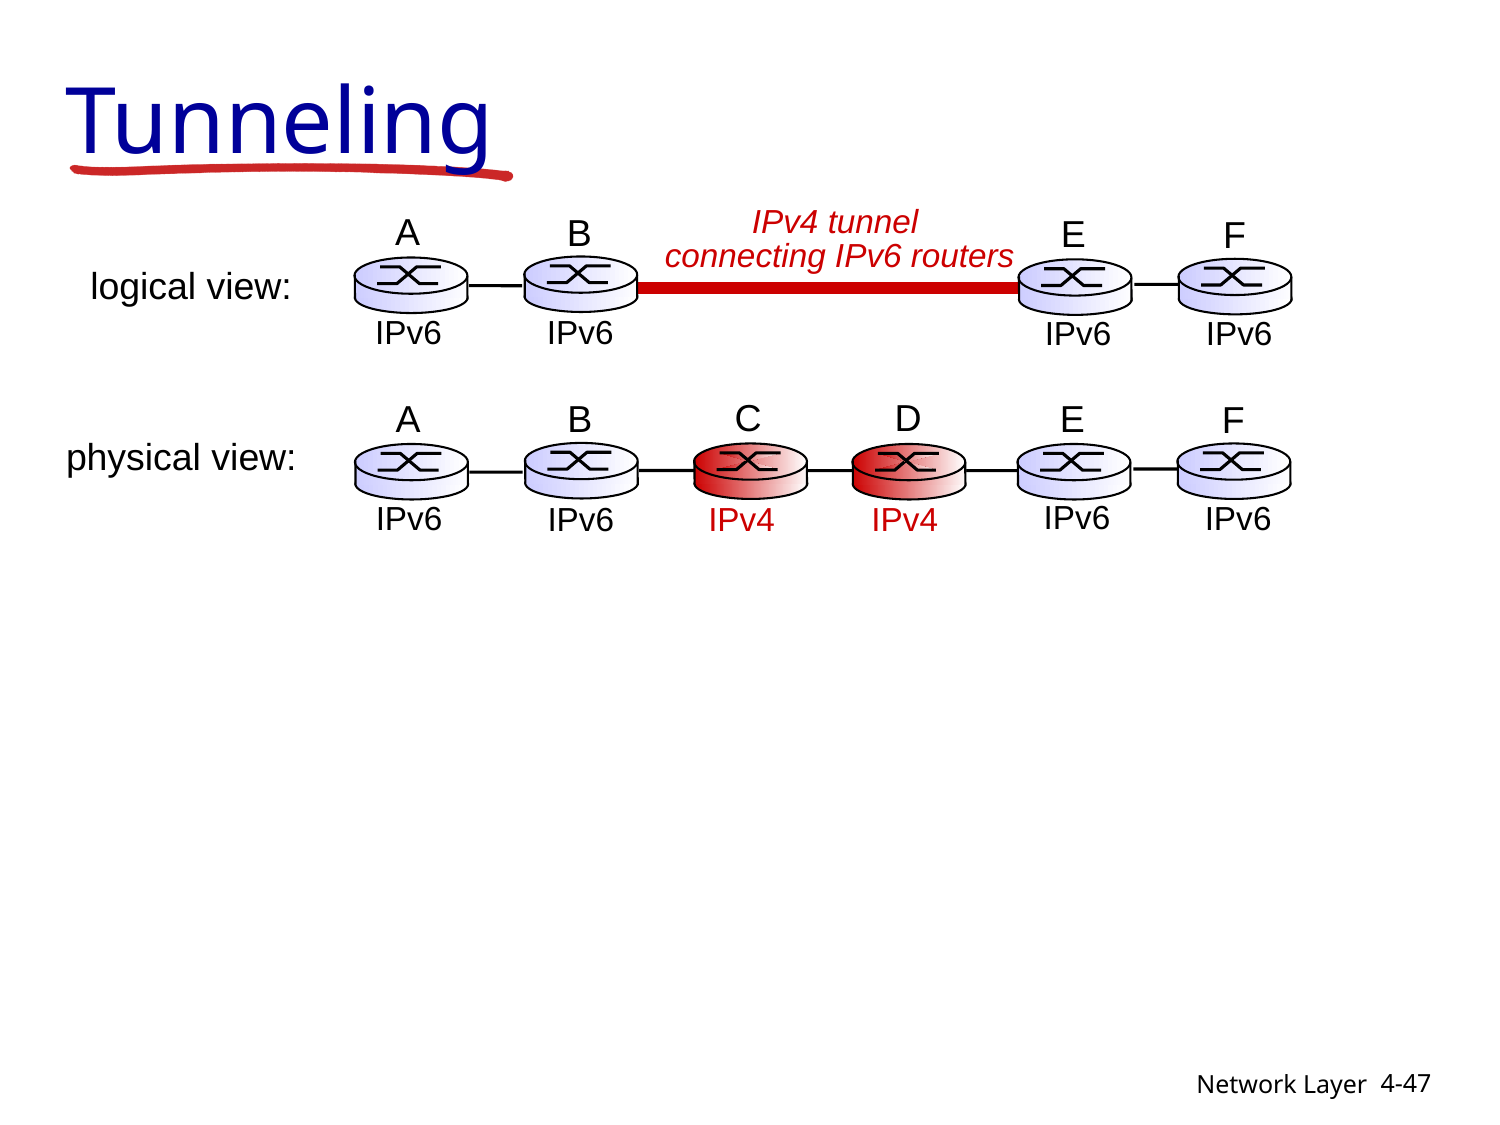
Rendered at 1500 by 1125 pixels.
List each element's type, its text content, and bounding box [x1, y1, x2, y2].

text_box IPv4 [856, 508, 954, 546]
slide_number 4-47 [1365, 1059, 1477, 1106]
text_box C [719, 386, 777, 441]
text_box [354, 386, 639, 546]
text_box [1017, 387, 1292, 545]
picture [67, 158, 518, 188]
text_box IPv4 [693, 508, 791, 546]
footer Network Layer [907, 1060, 1383, 1109]
title Tunneling [50, 34, 1326, 198]
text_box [852, 443, 967, 500]
text_box D [879, 386, 937, 442]
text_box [74, 199, 1293, 361]
text_box physical view: [51, 425, 312, 486]
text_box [693, 443, 809, 500]
